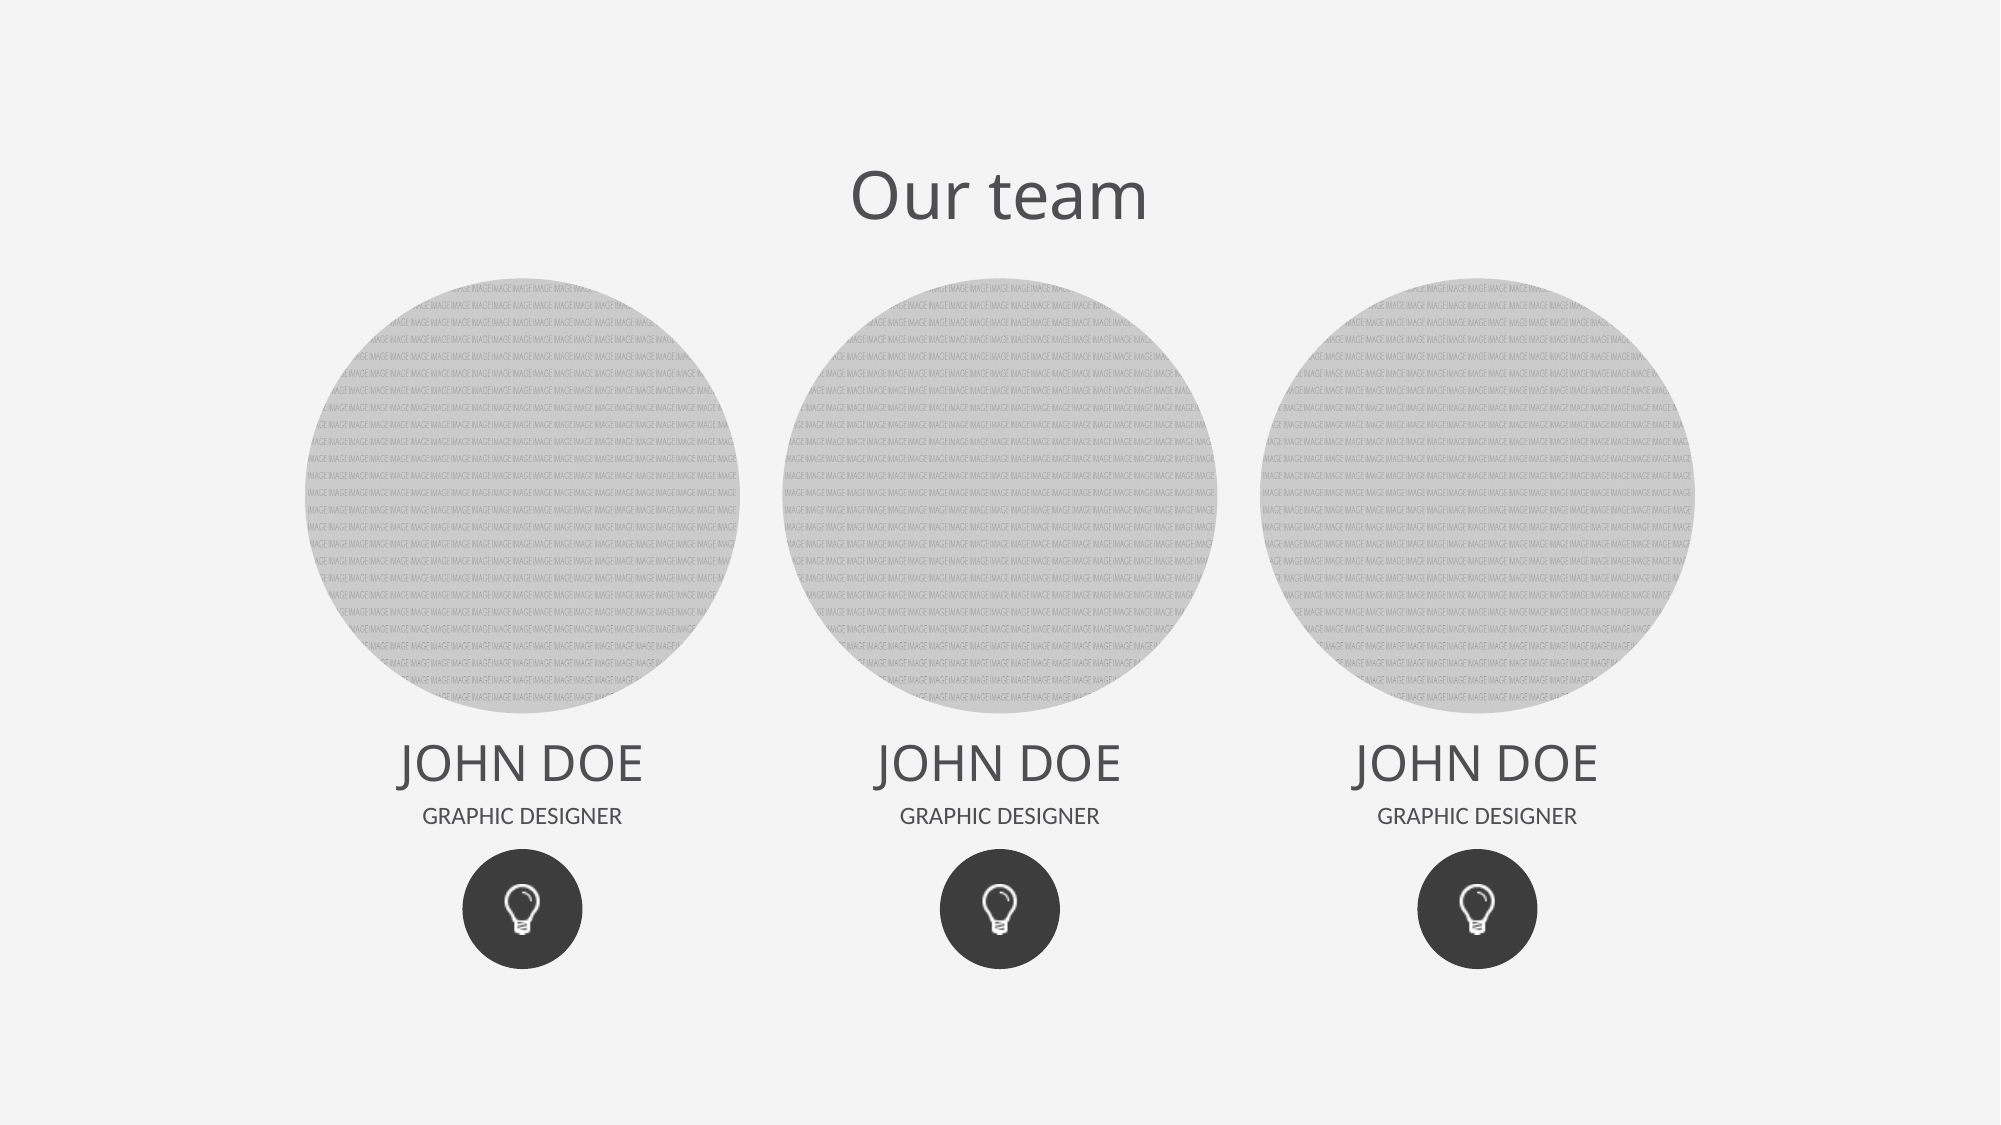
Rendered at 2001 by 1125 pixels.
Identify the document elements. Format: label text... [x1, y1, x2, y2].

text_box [782, 278, 1218, 970]
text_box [304, 278, 740, 970]
text_box Our team [676, 145, 1324, 240]
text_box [1259, 278, 1695, 970]
